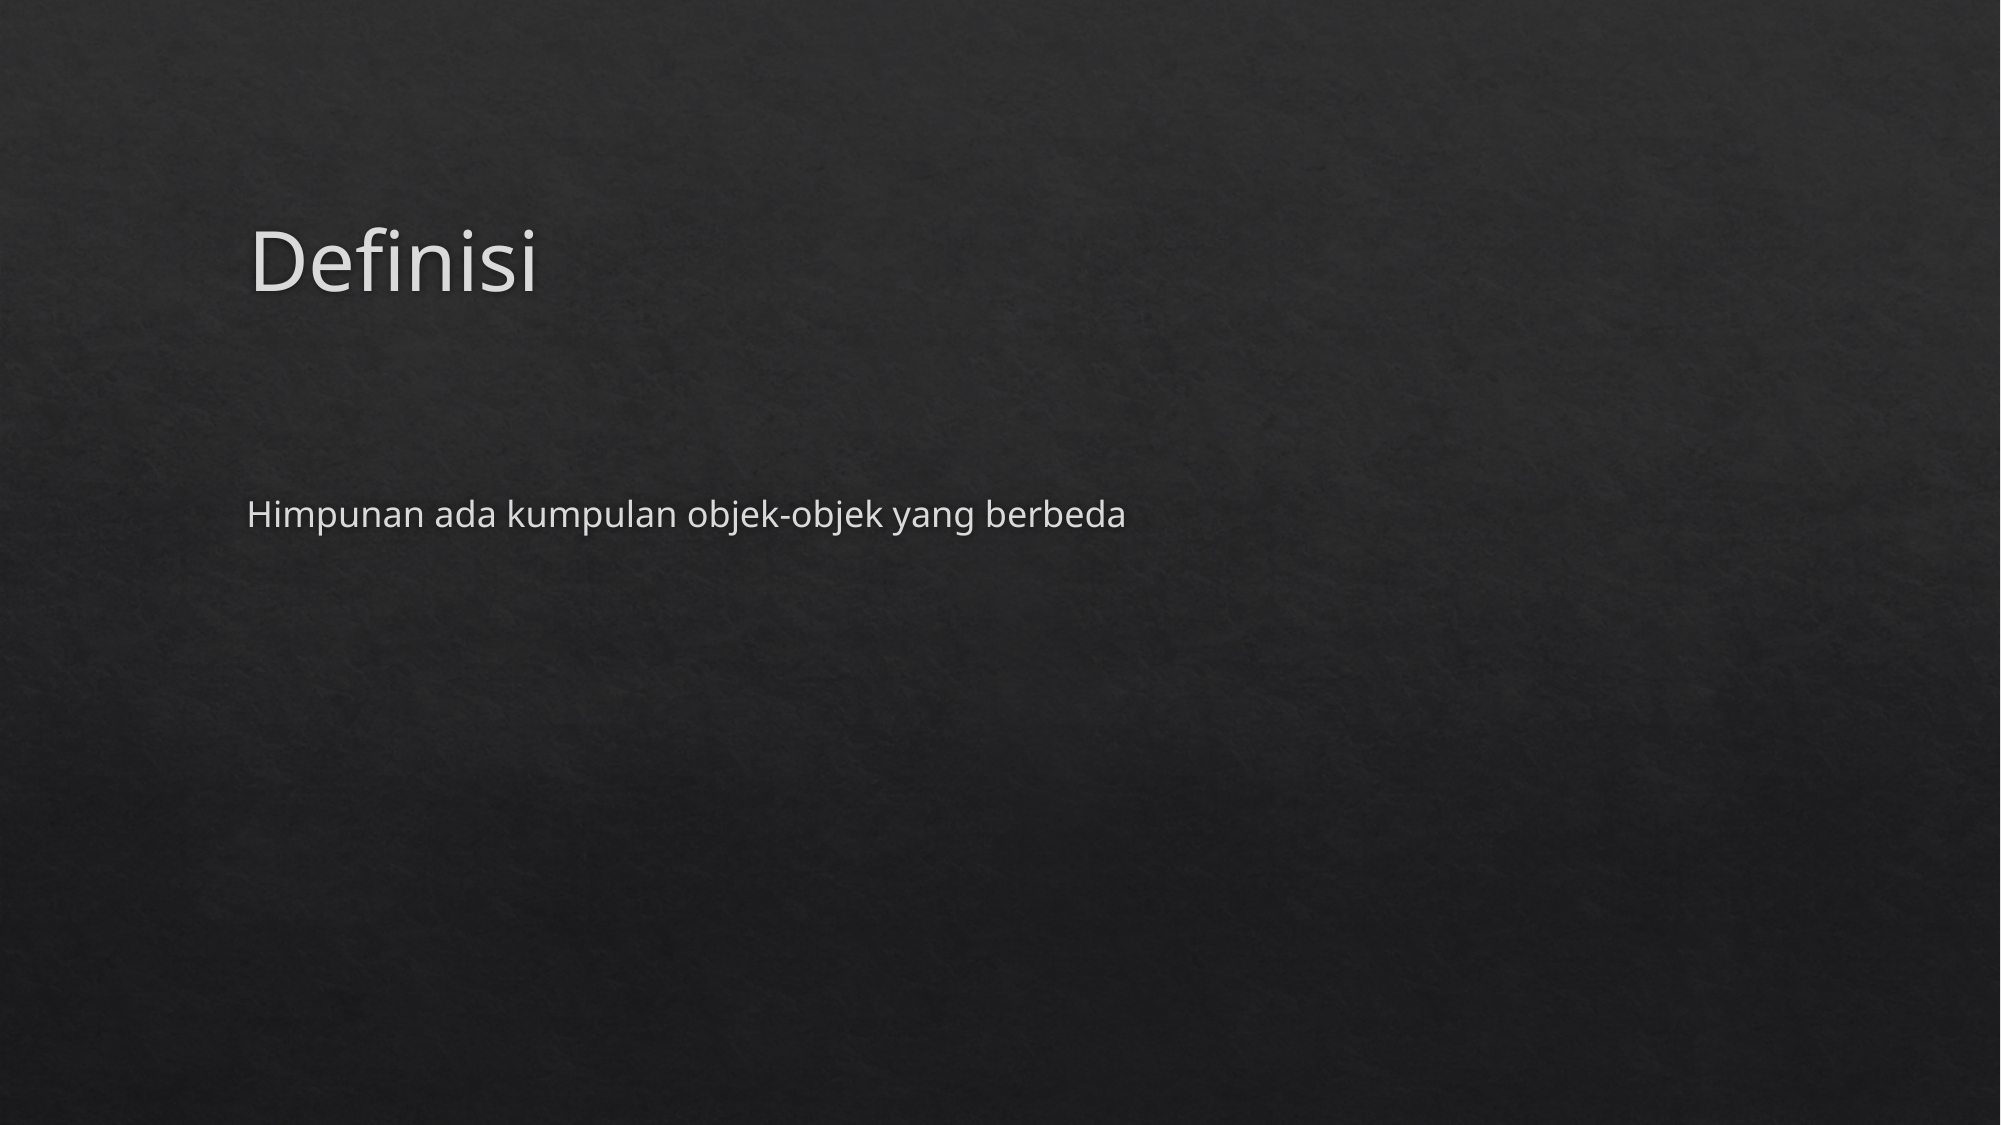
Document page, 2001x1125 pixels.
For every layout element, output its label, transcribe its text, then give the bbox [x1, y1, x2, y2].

title Definisi [0, 178, 1244, 338]
list Himpunan ada kumpulan objek-objek yang berbeda [228, 484, 1928, 546]
